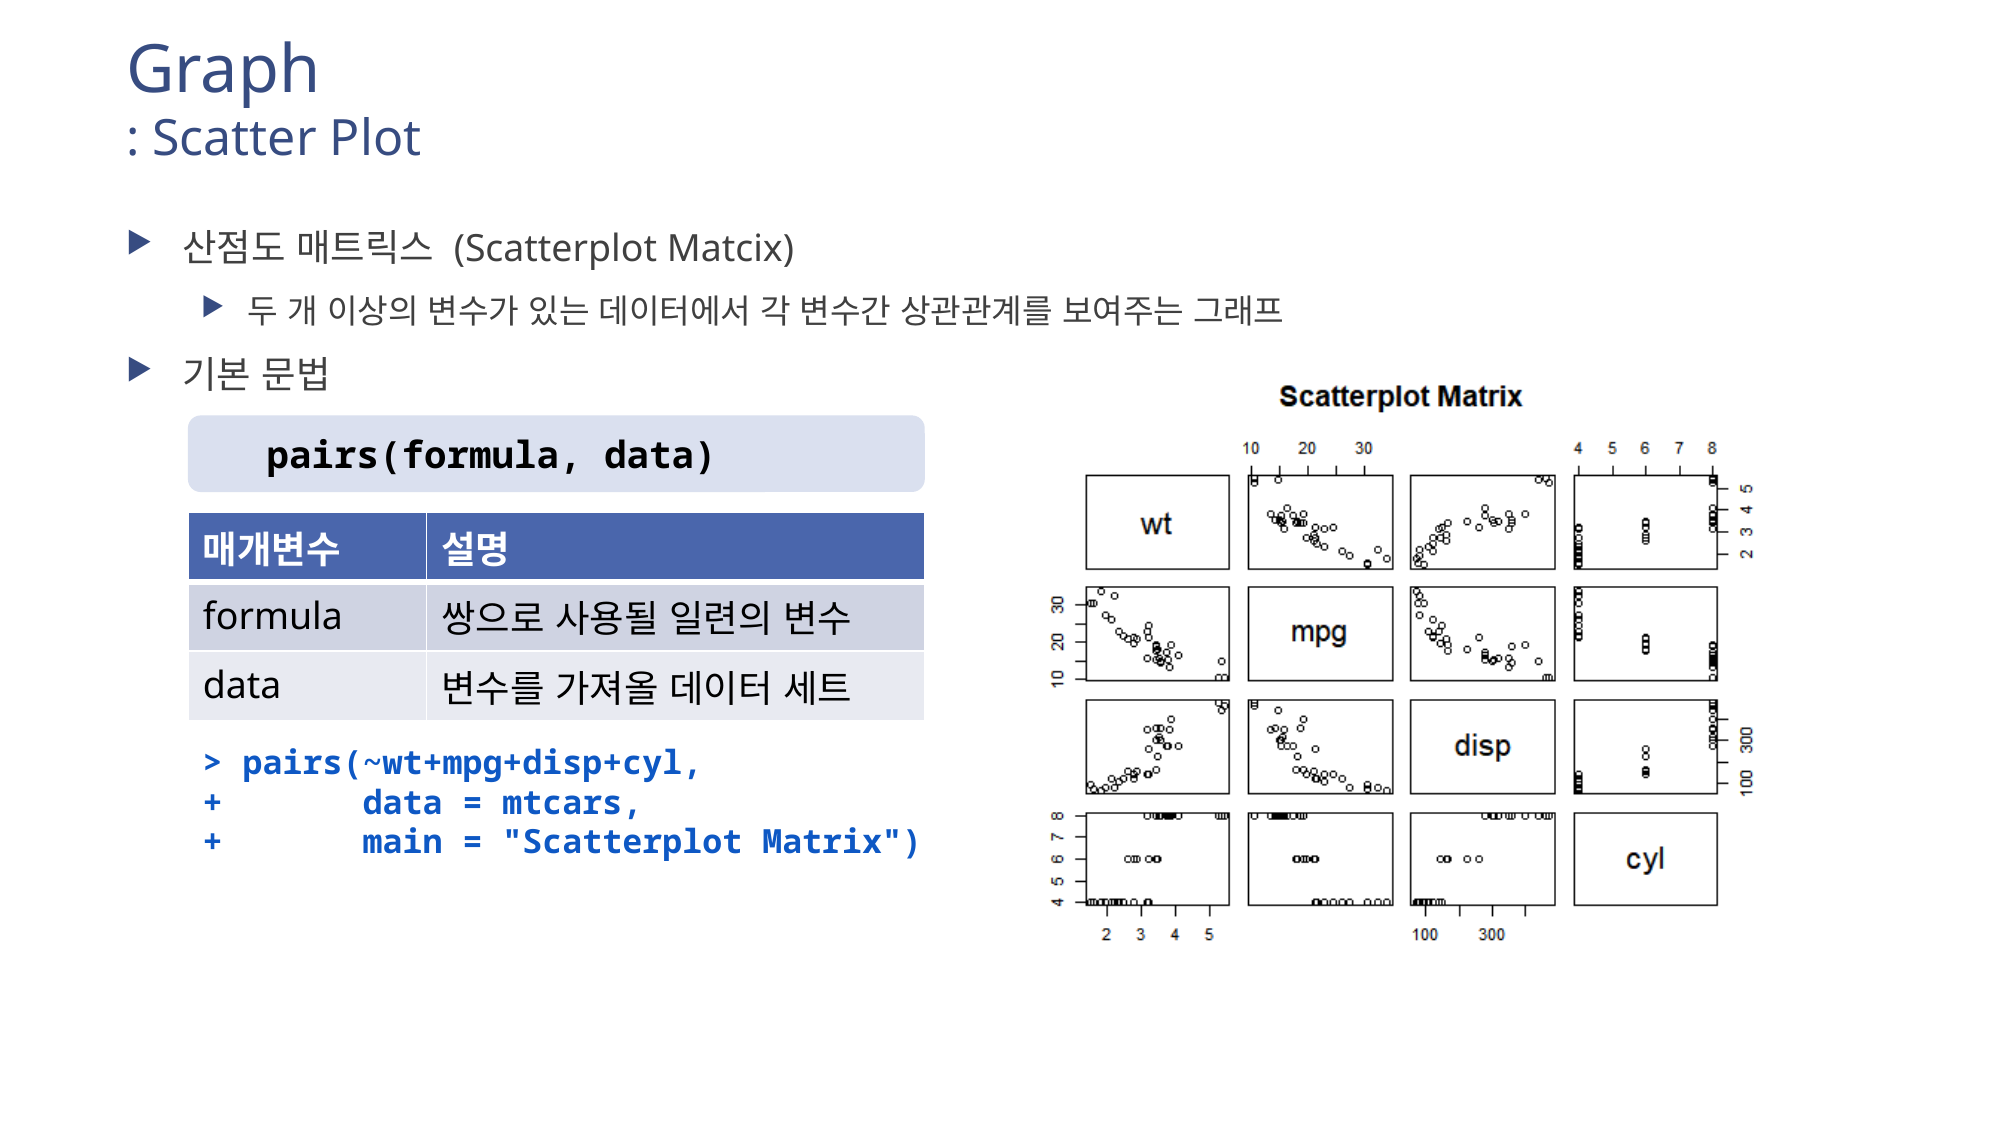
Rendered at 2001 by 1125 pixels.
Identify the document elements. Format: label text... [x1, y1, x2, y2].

table_cell 변수를 가져올 데이터 세트 [427, 652, 924, 720]
list 산점도 매트릭스 (Scatterplot Matcix) 두 개 이상의 변수가 있는 데이터에서 각 변수간 상관관계를 보여주는 그래프 기본 문법 [111, 216, 1522, 992]
table_cell data [189, 652, 426, 720]
title Graph : Scatter Plot [111, 18, 1522, 216]
picture [1001, 353, 1803, 992]
table_cell formula [189, 585, 426, 650]
table_header 설명 [427, 513, 924, 579]
table_header 매개변수 [189, 513, 426, 579]
table_cell 쌍으로 사용될 일련의 변수 [427, 585, 924, 650]
text_box > pairs(~wt+mpg+disp+cyl, + data = mtcars, + main = "Scatterplot Matrix") [187, 733, 996, 868]
text_box pairs(formula, data) [187, 415, 925, 493]
